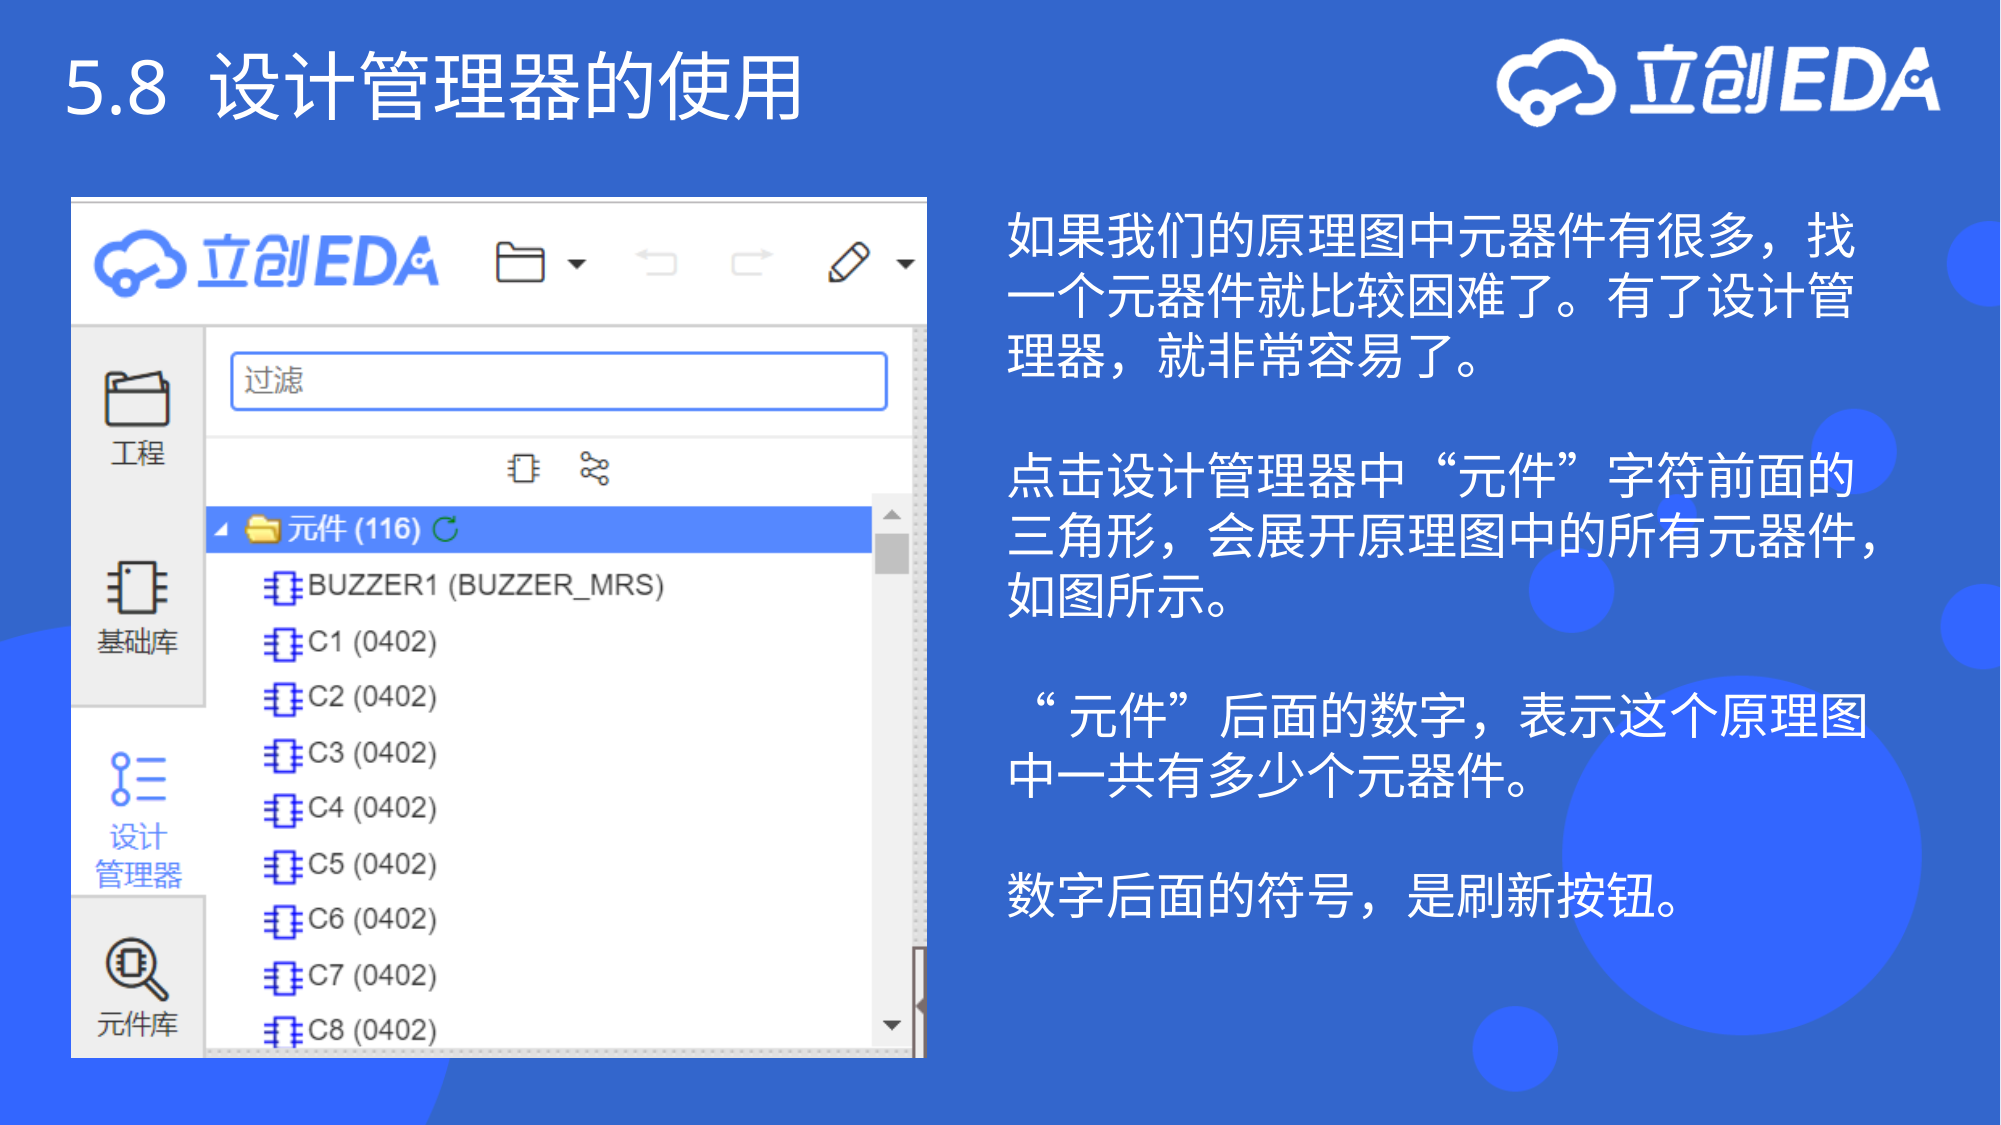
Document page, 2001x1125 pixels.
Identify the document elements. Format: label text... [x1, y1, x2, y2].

text_box 5.8 设计管理器的使用 [48, 31, 822, 137]
picture [0, 0, 2001, 1125]
text_box 如果我们的原理图中元器件有很多，找一个元器件就比较困难了。有了设计管理器，就非常容易了。 点击设计管理器中“元件”字符前面的三角形，会展开原理图中的所有元器件，如图所示。 “元件”后面的数字，表示这个原理图中一共有多少个元器件。 数字后面的符号，是刷新按钮。 [992, 197, 1916, 932]
